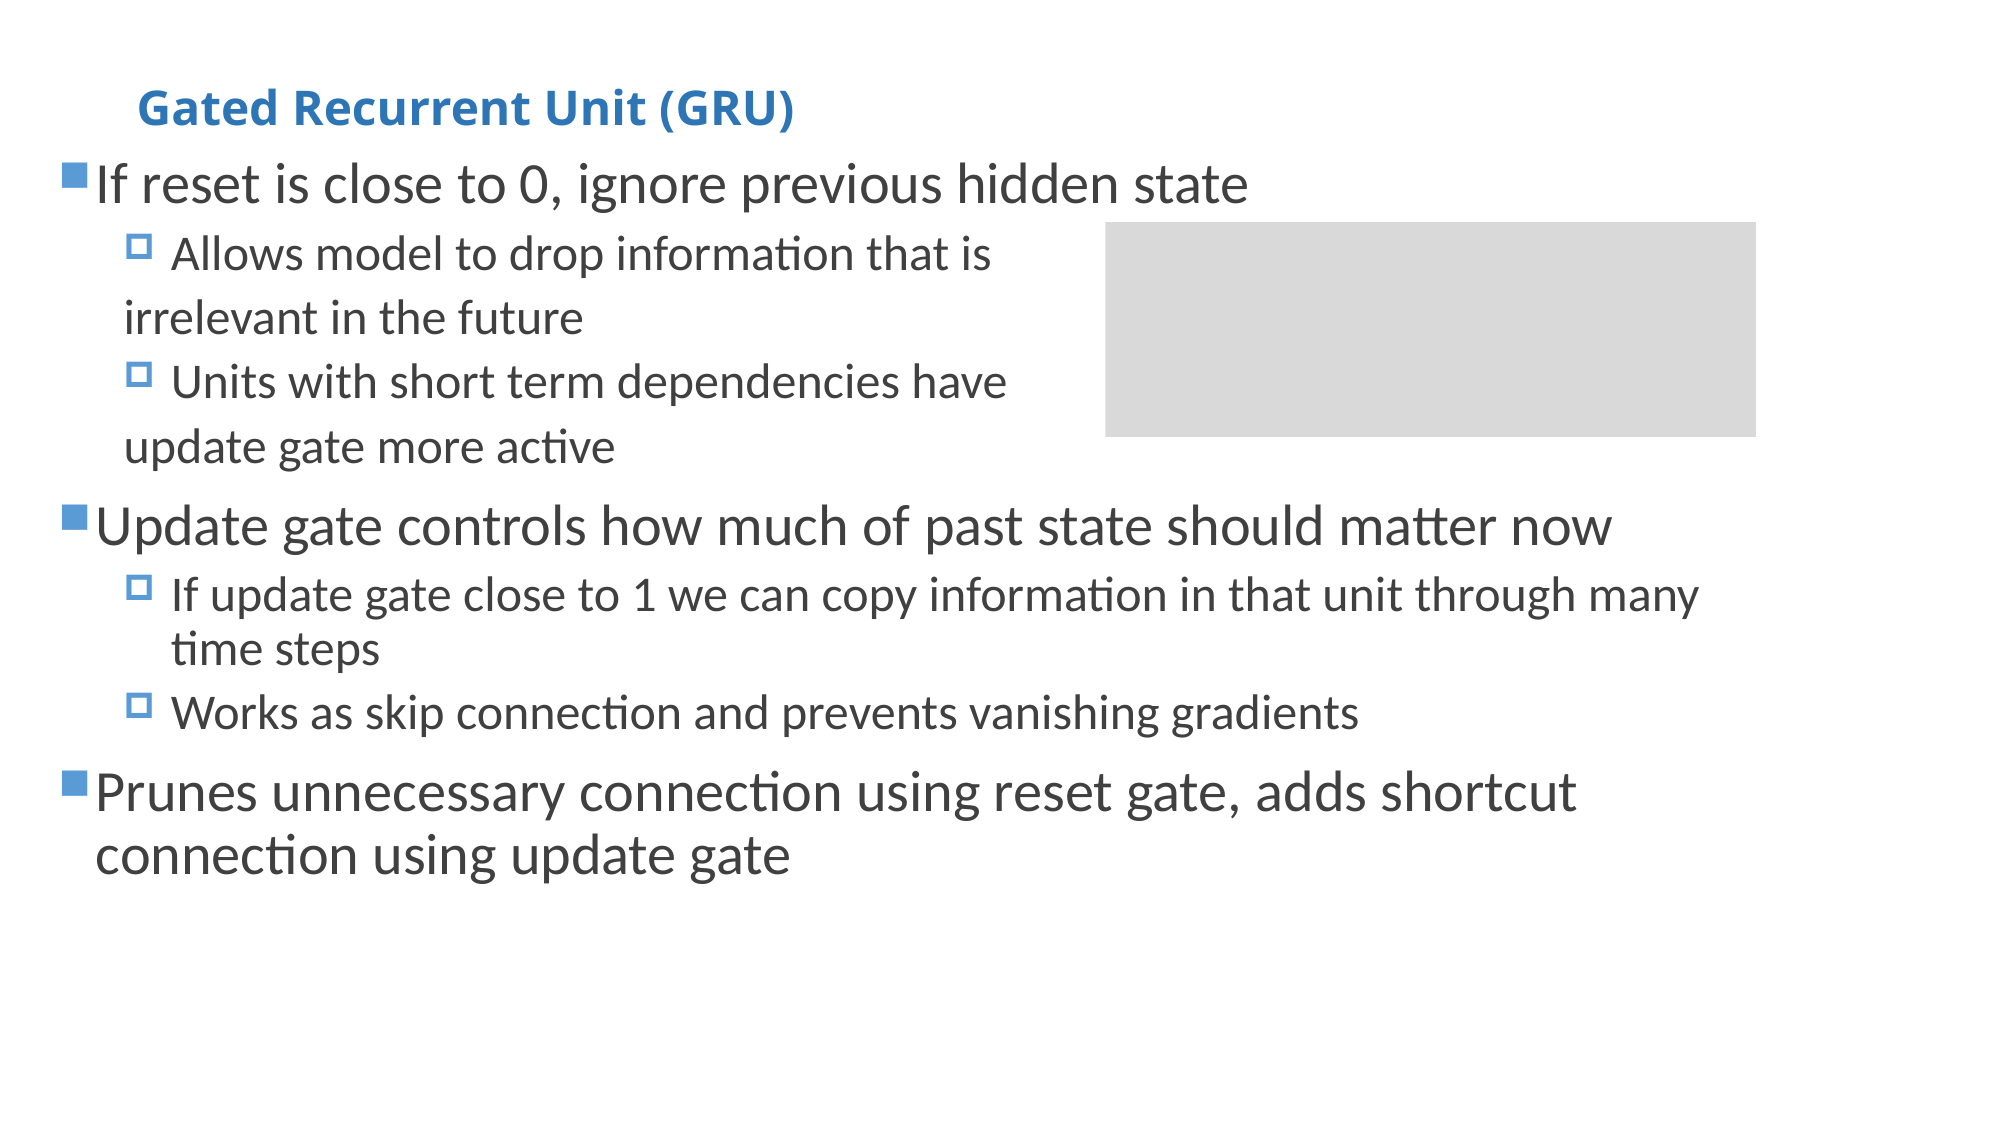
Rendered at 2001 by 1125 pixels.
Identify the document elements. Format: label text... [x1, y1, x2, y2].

title Gated Recurrent Unit (GRU) [121, 70, 1756, 149]
list If reset is close to 0, ignore previous hidden state Allows model to drop information that is irrelevant in the future Units with short term dependencies have update gate more active Update gate controls how much of past state should matter now If update gate close to 1 we can copy information in that unit through many time steps Works as skip connection and prevents vanishing gradients Prunes unnecessary connection using reset gate, adds shortcut connection using update gate [43, 146, 1794, 1047]
